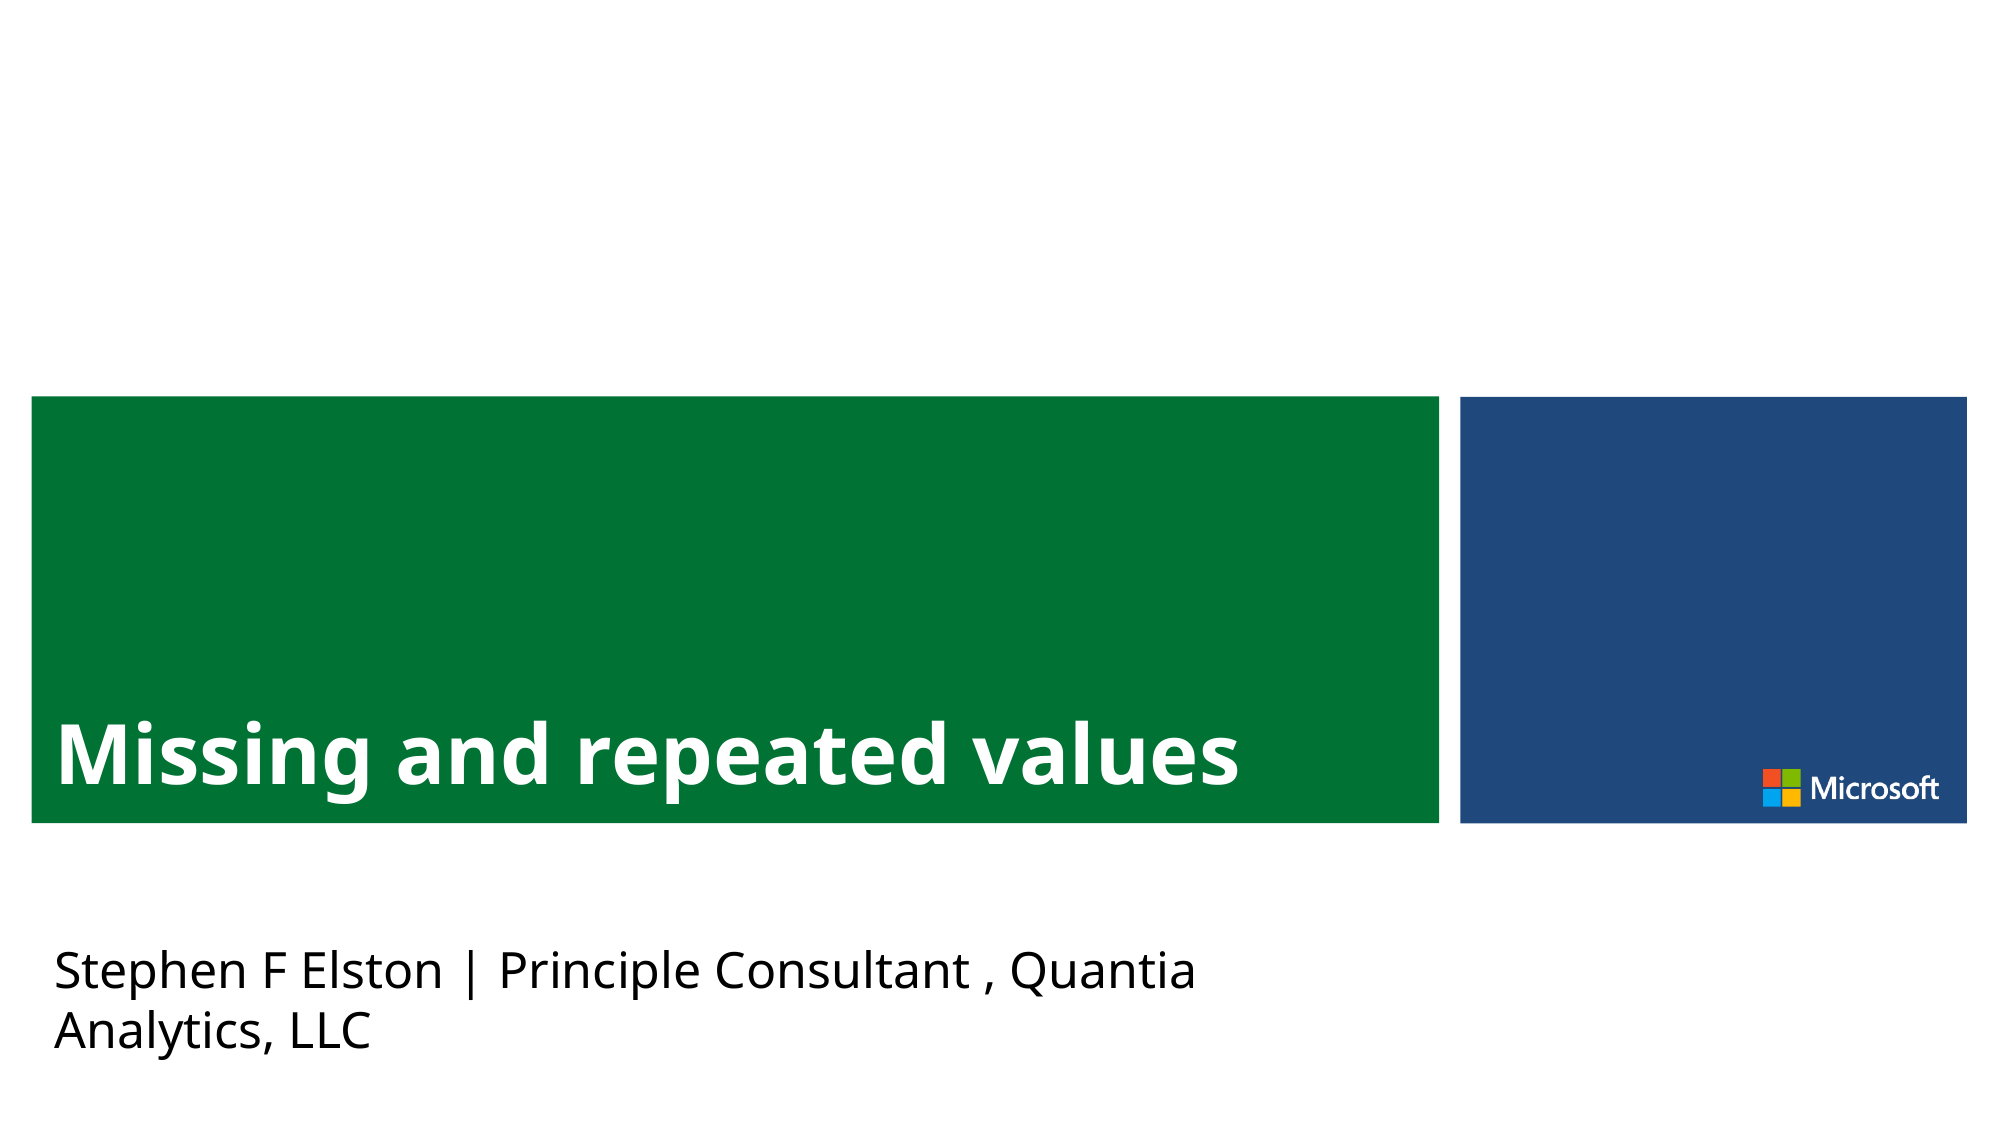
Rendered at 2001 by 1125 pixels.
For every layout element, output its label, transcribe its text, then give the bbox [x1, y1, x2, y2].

title Missing and repeated values [31, 396, 1440, 824]
subtitle Stephen F Elston | Principle Consultant , Quantia Analytics, LLC [31, 841, 1440, 1082]
picture [1760, 759, 1947, 815]
